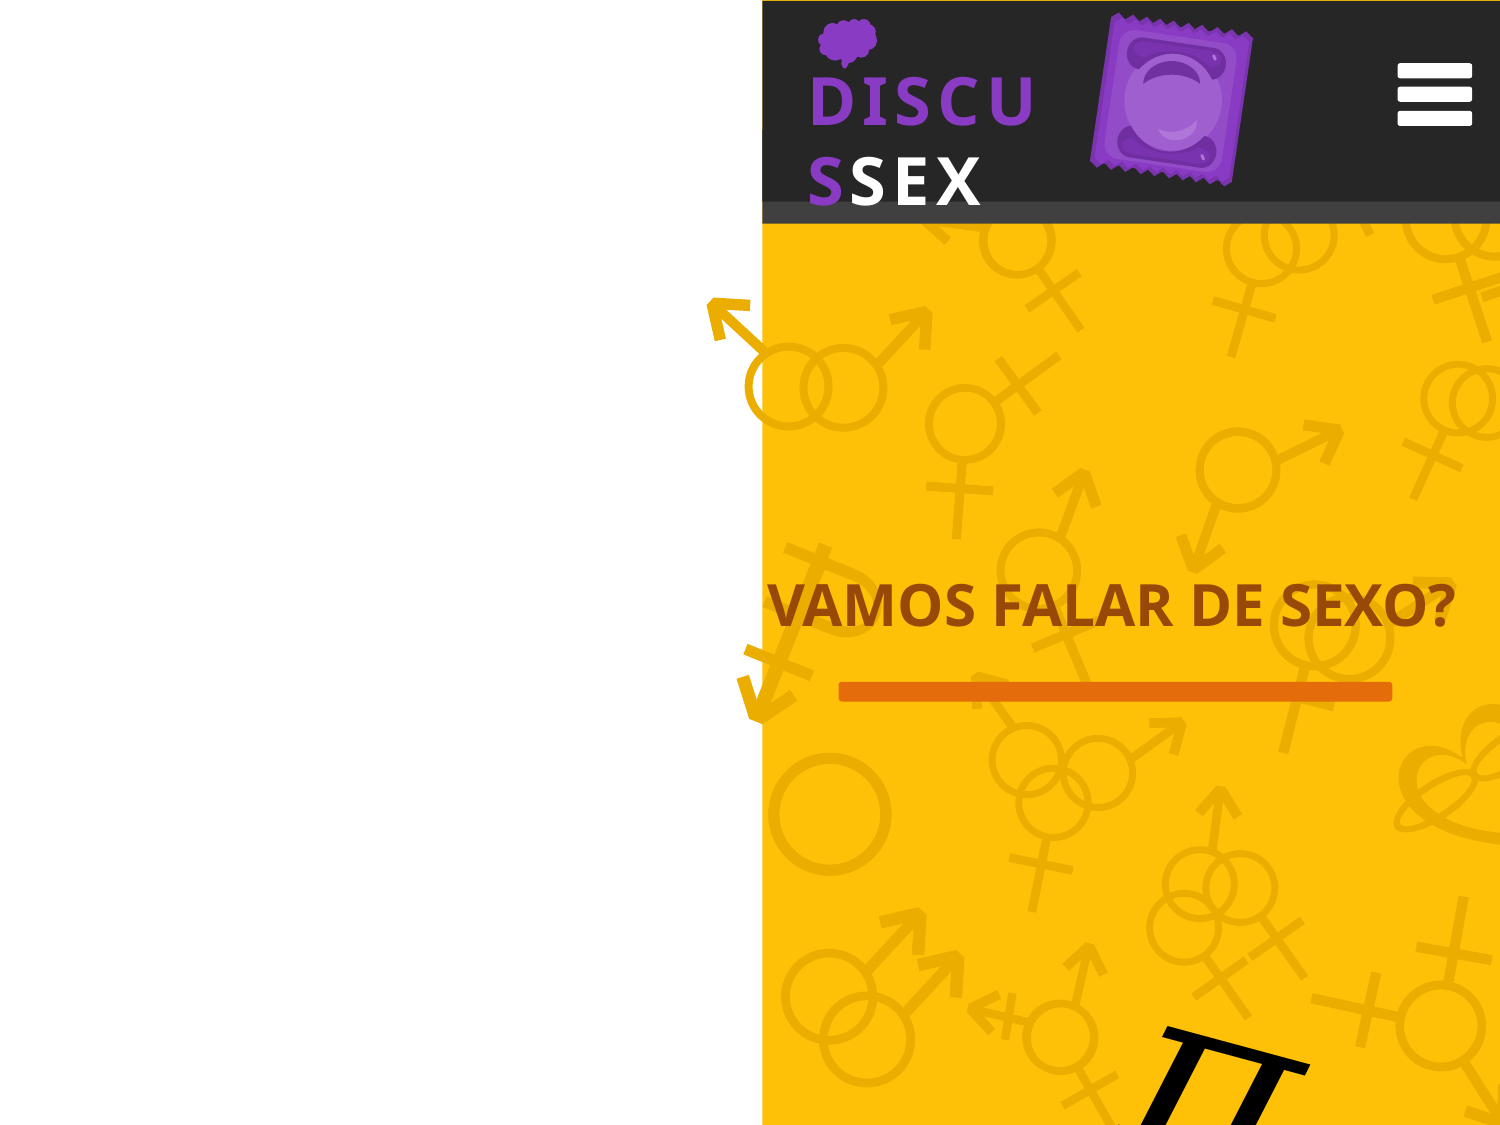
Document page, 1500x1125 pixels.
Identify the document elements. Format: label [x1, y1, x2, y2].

text_box [1397, 62, 1473, 127]
text_box [792, 18, 1244, 179]
text_box [699, 0, 1500, 1125]
